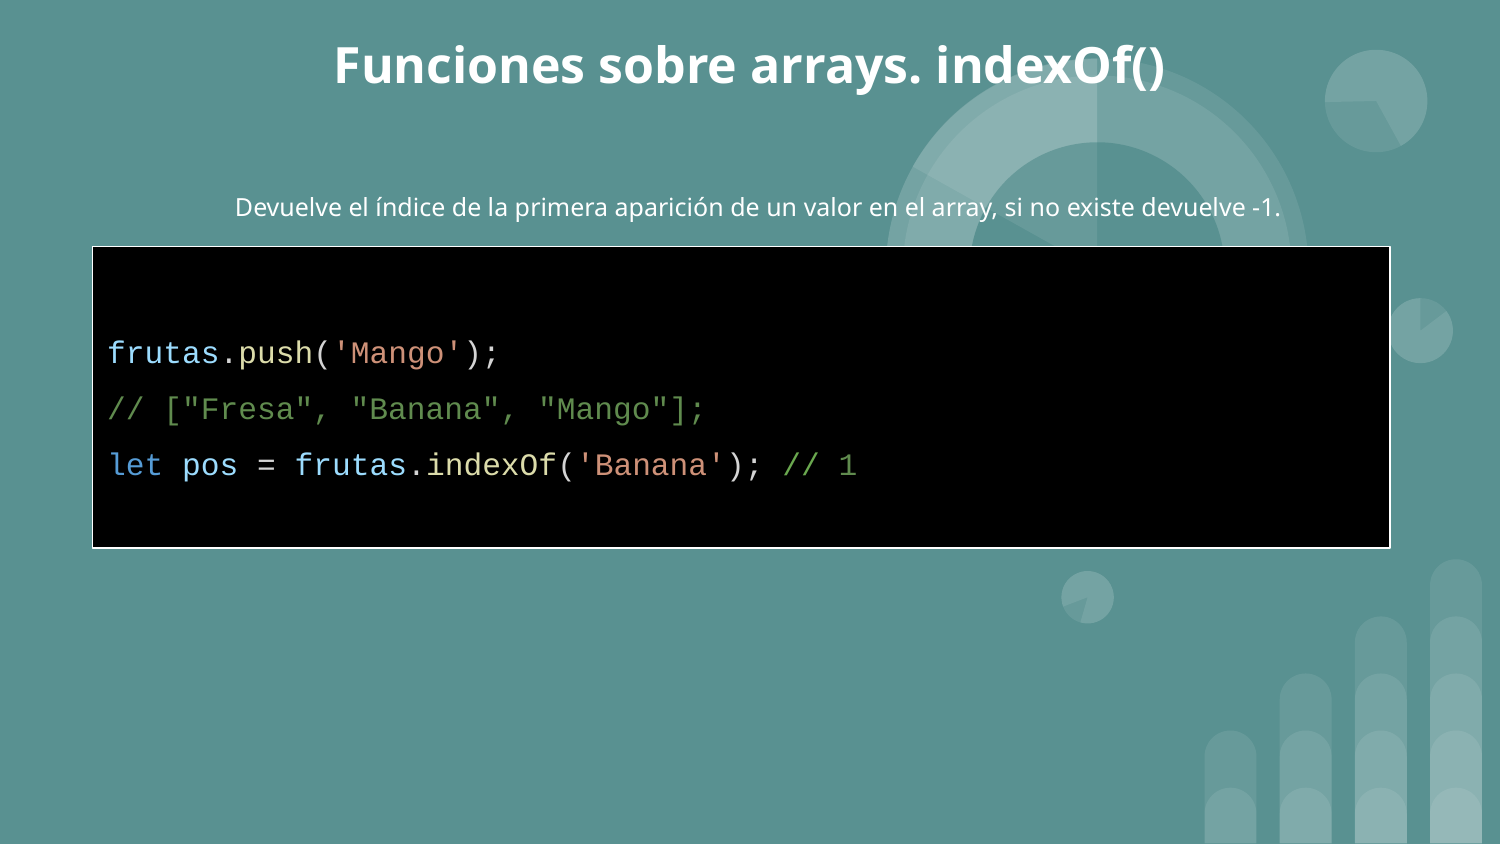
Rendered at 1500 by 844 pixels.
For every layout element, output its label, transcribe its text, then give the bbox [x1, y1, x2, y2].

title Funciones sobre arrays. indexOf() [110, 32, 1390, 96]
text_box frutas.push('Mango'); // ["Fresa", "Banana", "Mango"]; let pos = frutas.indexOf('Banana'); // 1 [92, 246, 1390, 548]
text_box Devuelve el índice de la primera aparición de un valor en el array, si no existe devuelve -1. [191, 42, 1327, 366]
